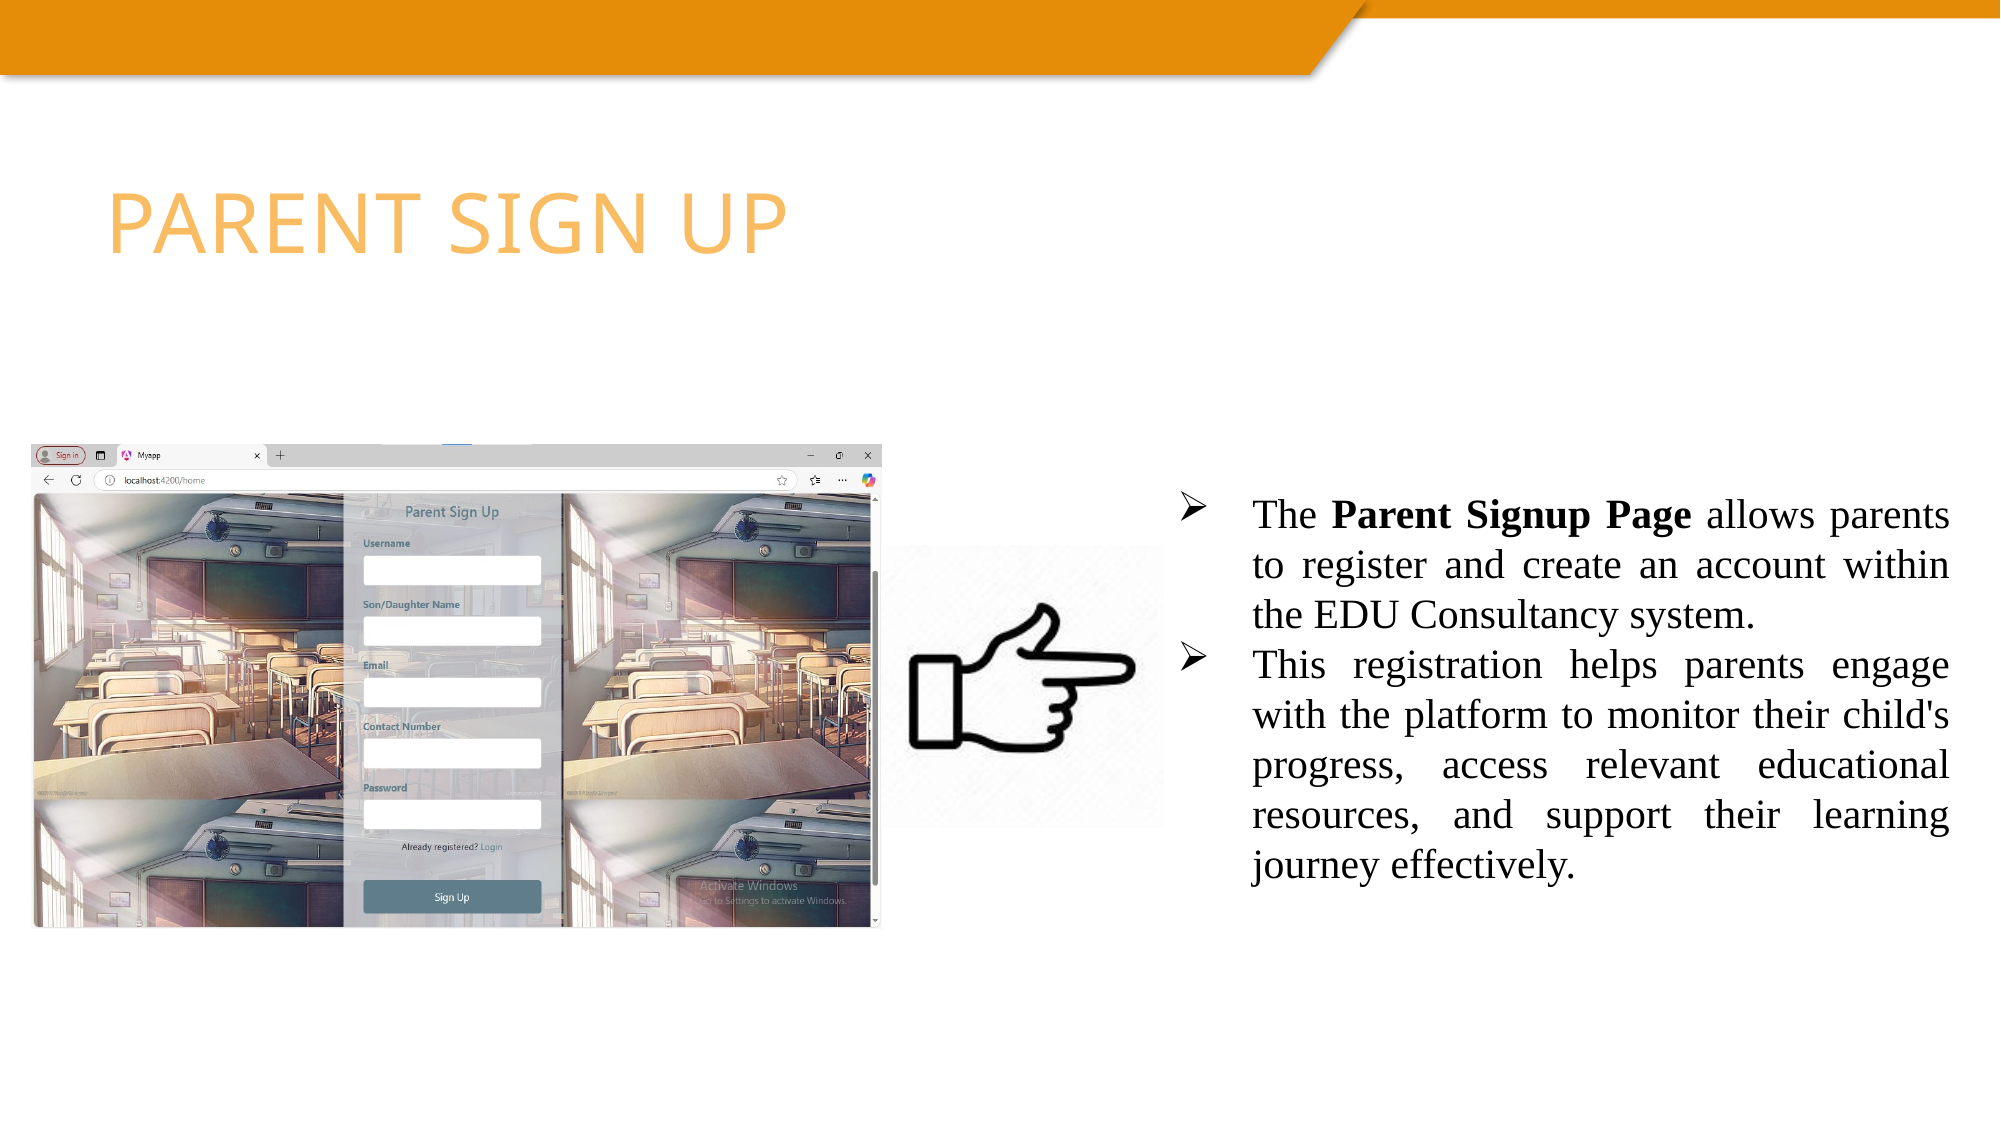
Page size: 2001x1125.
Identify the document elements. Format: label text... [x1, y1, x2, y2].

picture [31, 444, 1164, 929]
text_box The Parent Signup Page allows parents to register and create an account within the EDU Consultancy system. This registration helps parents engage with the platform to monitor their child's progress, access relevant educational resources, and support their learning journey effectively. [1162, 478, 1966, 894]
title PARENT SIGN UP [90, 162, 1863, 279]
